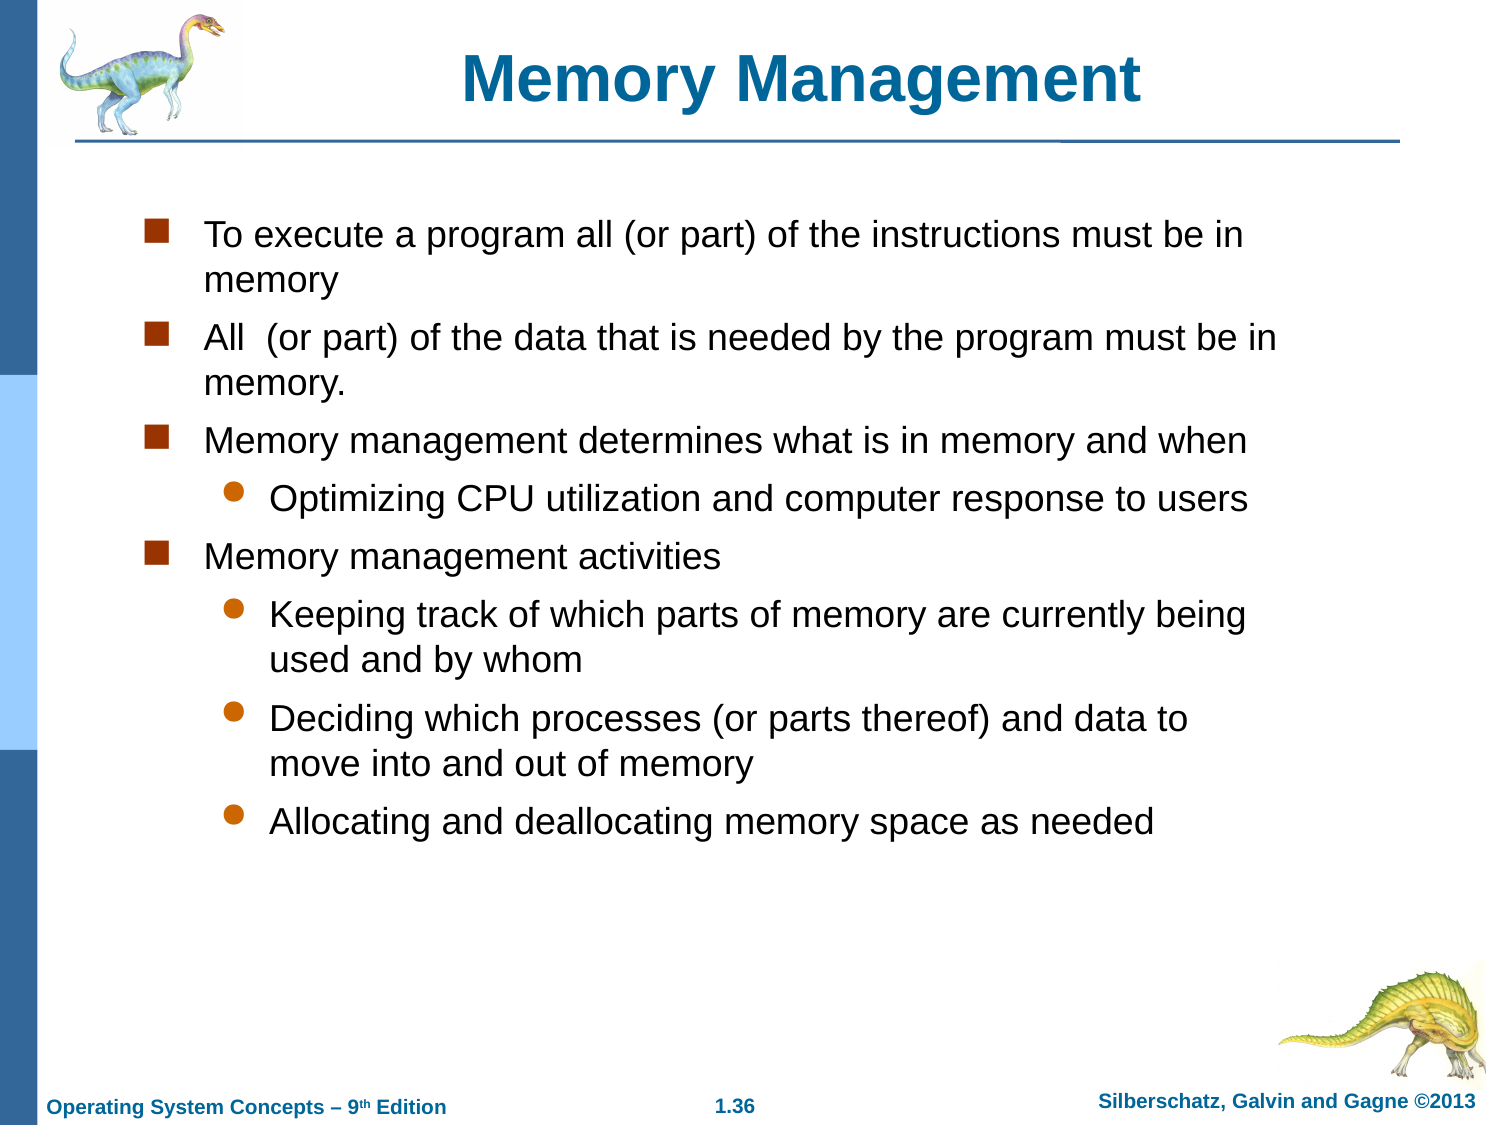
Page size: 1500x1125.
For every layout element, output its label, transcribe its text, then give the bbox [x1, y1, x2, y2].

title Memory Management [178, 27, 1426, 123]
picture [1275, 959, 1486, 1090]
list To execute a program all (or part) of the instructions must be in memory All (or part) of the data that is needed by the program must be in memory. Memory management determines what is in memory and when Optimizing CPU utilization and computer response to users Memory management activities Keeping track of which parts of memory are currently being used and by whom Deciding which processes (or parts thereof) and data to move into and out of memory Allocating and deallocating memory space as needed [132, 202, 1299, 946]
picture [46, 0, 243, 149]
